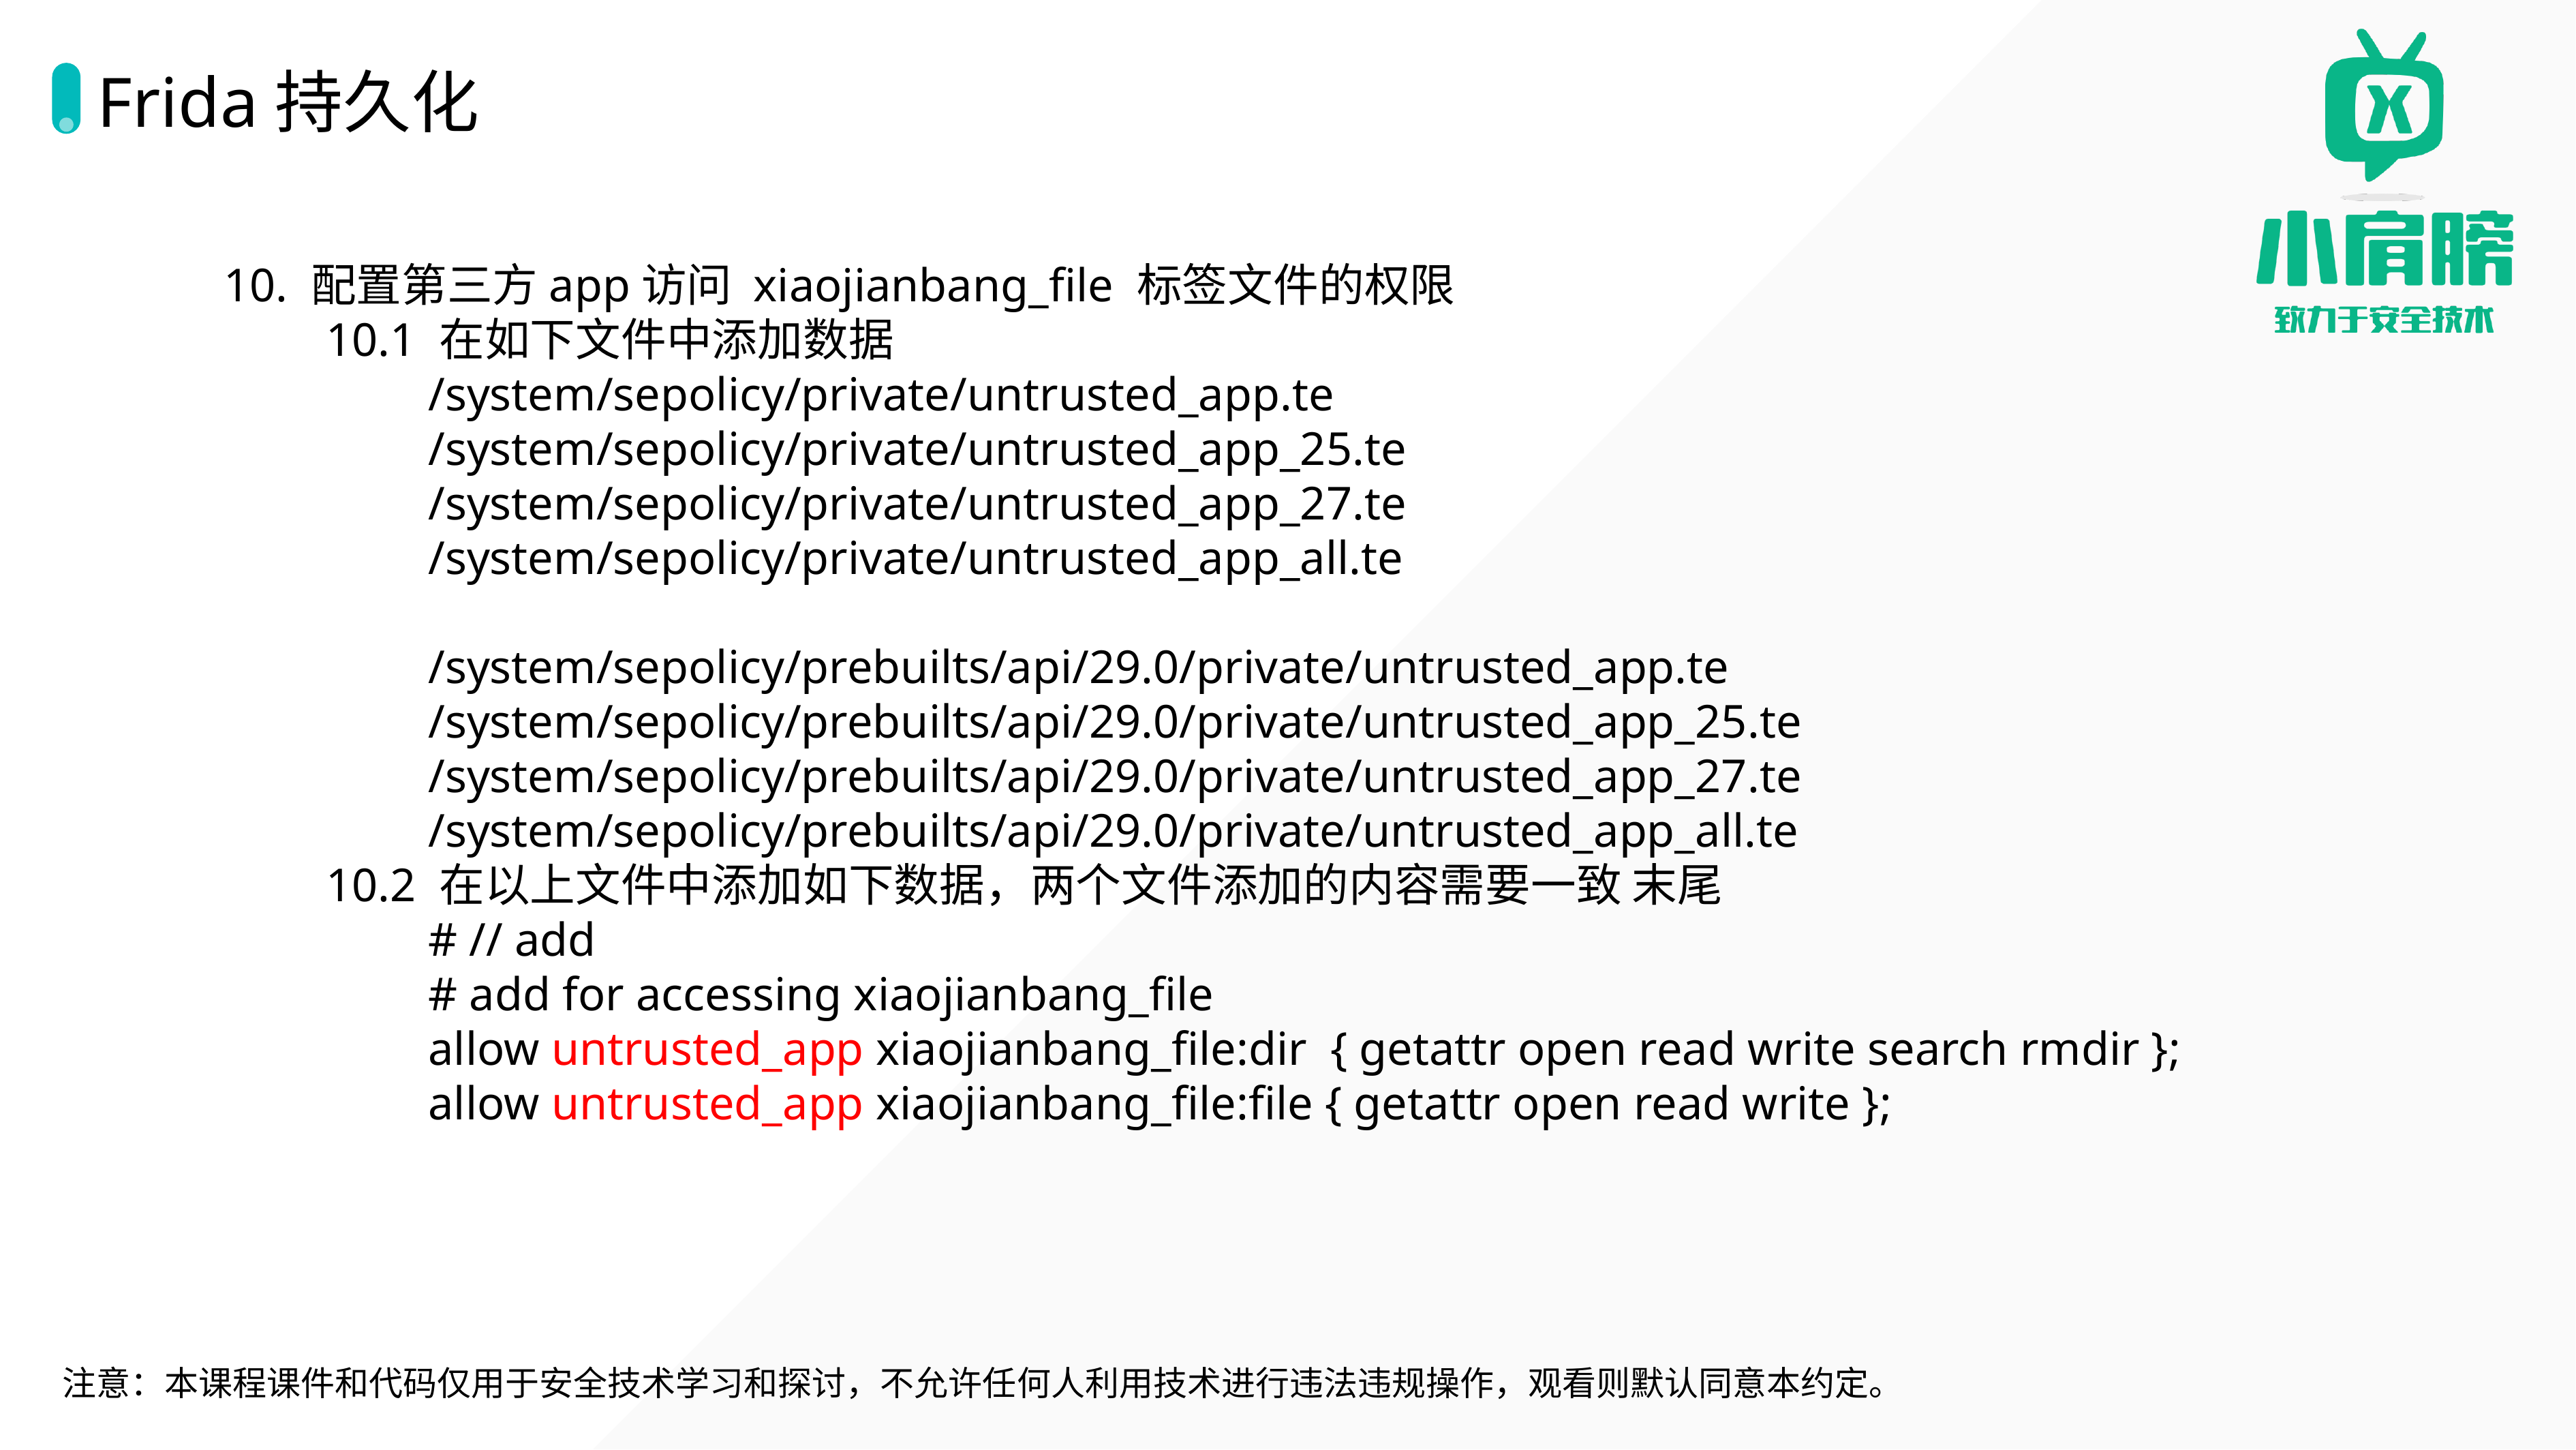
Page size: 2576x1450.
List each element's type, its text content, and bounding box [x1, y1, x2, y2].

text_box 10. 配置第三方app访问 xiaojianbang_file 标签文件的权限 10.1 在如下文件中添加数据 /system/sepolicy/private/untrusted_app.te /system/sepolicy/private/untrusted_app_25.te /system/sepolicy/private/untrusted_app_27.te /system/sepolicy/private/untrusted_app_all.te /system/sepolicy/prebuilts/api/29.0/private/untrusted_app.te /system/sepolicy/prebuilts/api/29.0/private/untrusted_app_25.te /system/sepolicy/prebuilts/api/29.0/private/untrusted_app_27.te /system/sepolicy/prebuilts/api/29.0/private/untrusted_app_all.te 10.2 在以上文件中添加如下数据，两个文件添加的内容需要一致 末尾 # // add # add for accessing xiaojianbang_file allow untrusted_app xiaojianbang_file:dir { getattr open read write search rmdir }; allow untrusted_app xiaojianbang_file:file { getattr open read write }; [218, 251, 2357, 1134]
picture [2216, 0, 2561, 361]
title Frida持久化 [87, 0, 1405, 232]
